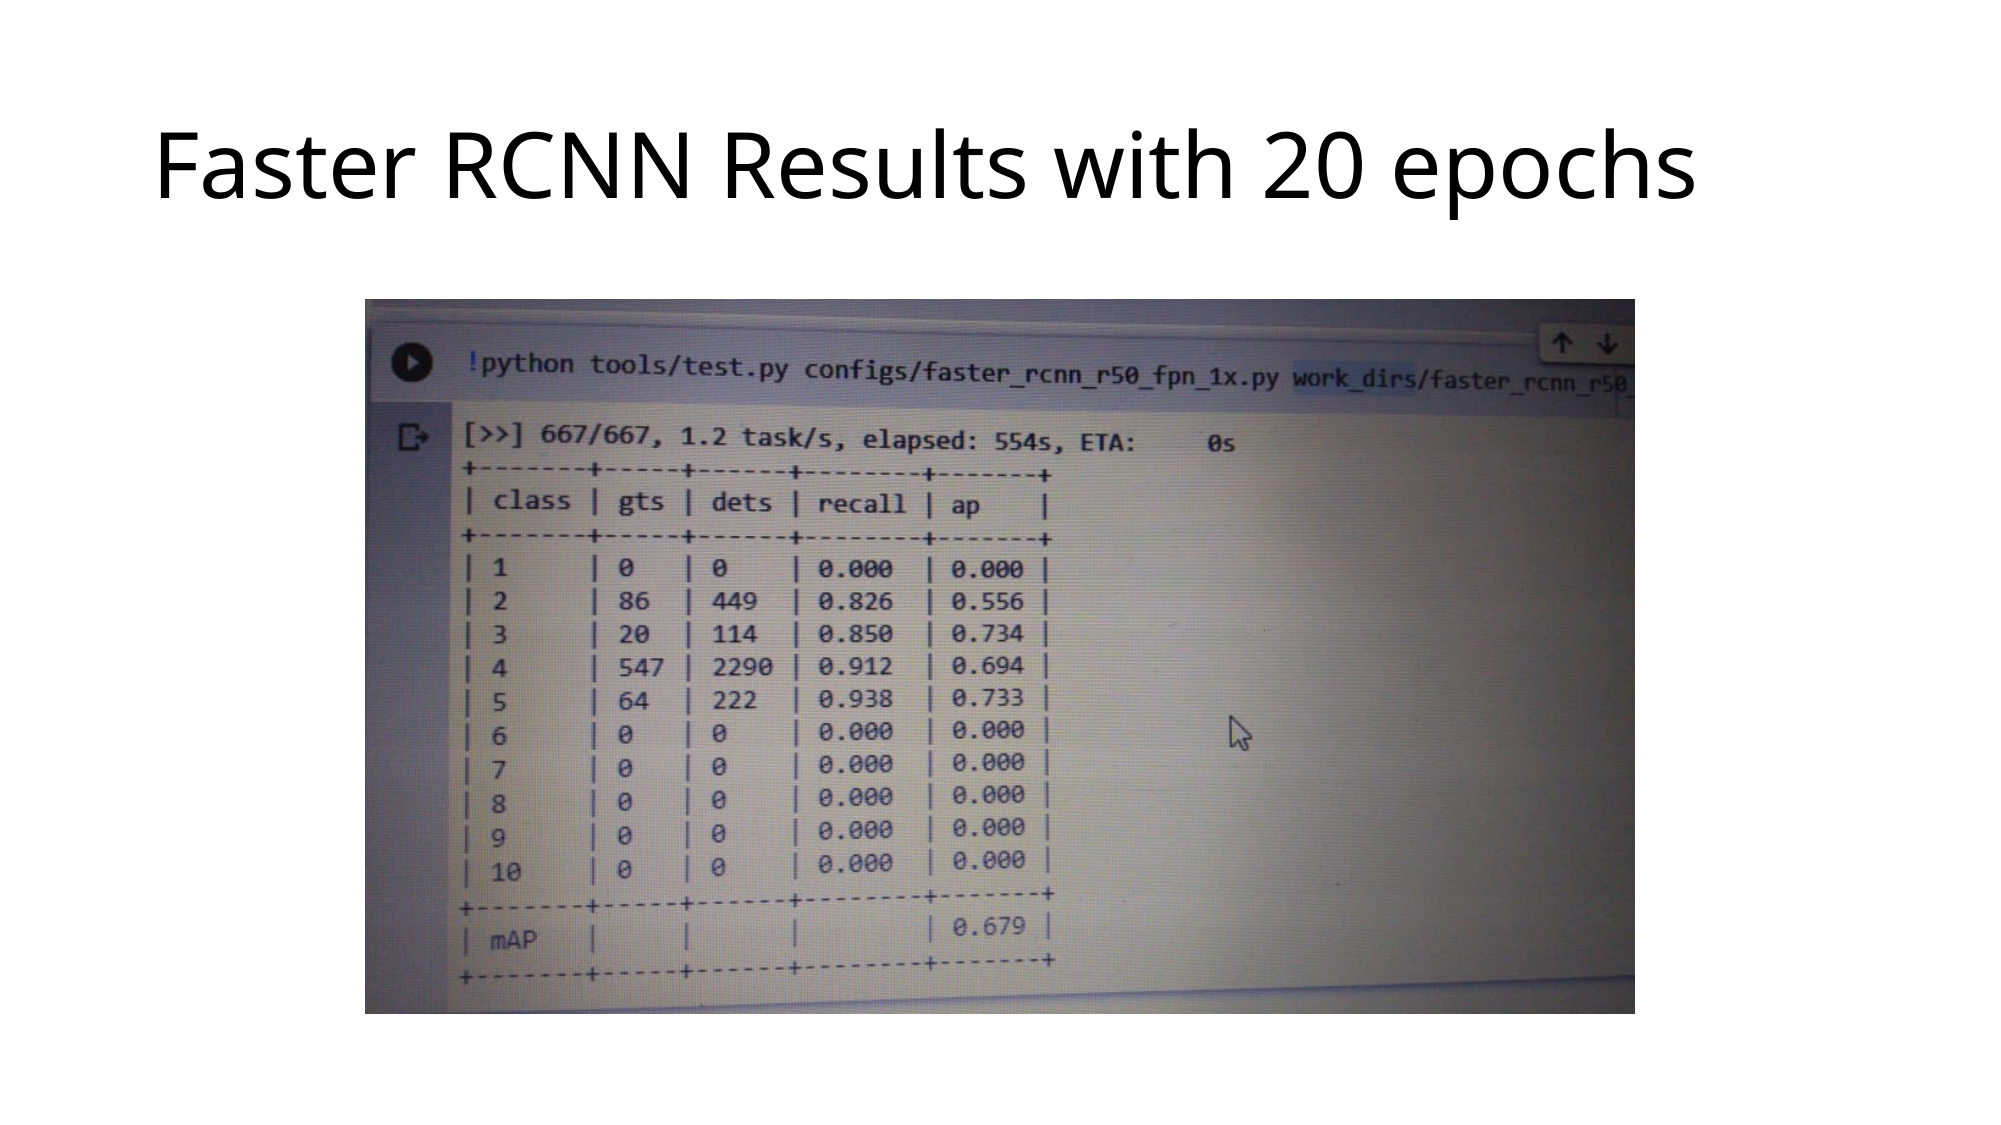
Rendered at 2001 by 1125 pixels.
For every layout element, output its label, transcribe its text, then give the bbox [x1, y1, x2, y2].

title Faster RCNN Results with 20 epochs [137, 59, 1863, 278]
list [365, 299, 1635, 1014]
